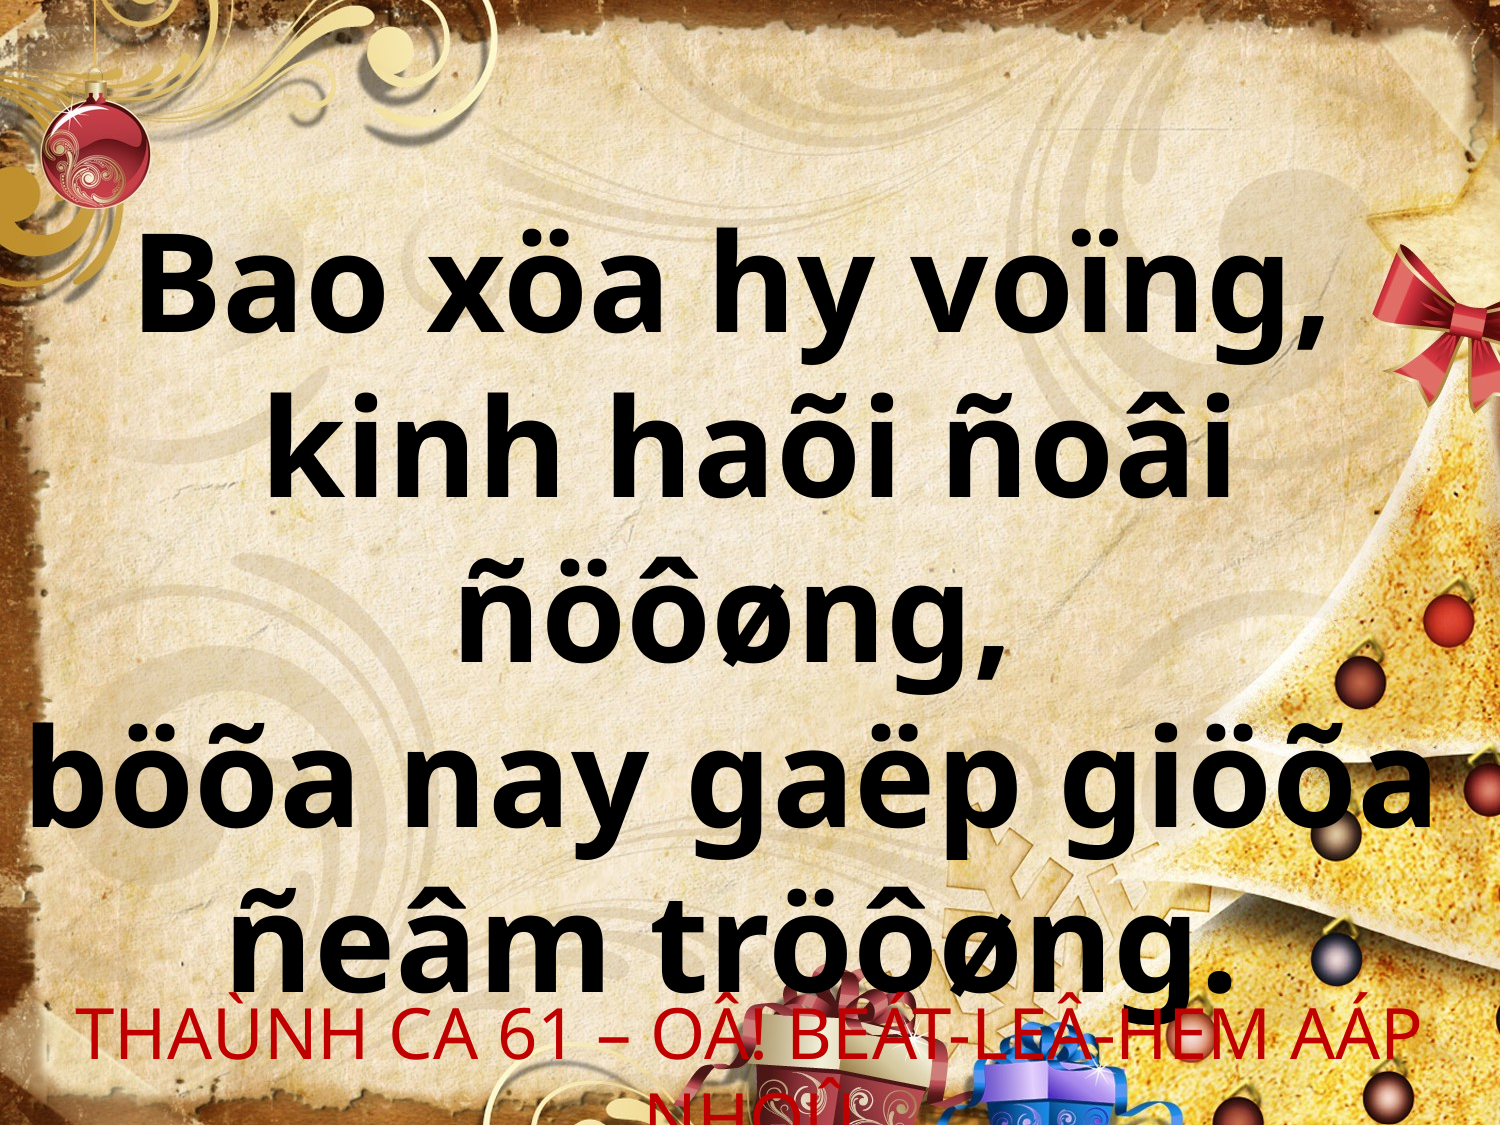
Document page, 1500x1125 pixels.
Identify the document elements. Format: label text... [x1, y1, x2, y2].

text_box Bao xöa hy voïng, kinh haõi ñoâi ñöôøng, böõa nay gaëp giöõa ñeâm tröôøng. [0, 187, 1500, 981]
picture [0, 0, 1500, 187]
text_box THAÙNH CA 61 – OÂ! BEÁT-LEÂ-HEM AÁP NHOÛ [0, 981, 1500, 1125]
